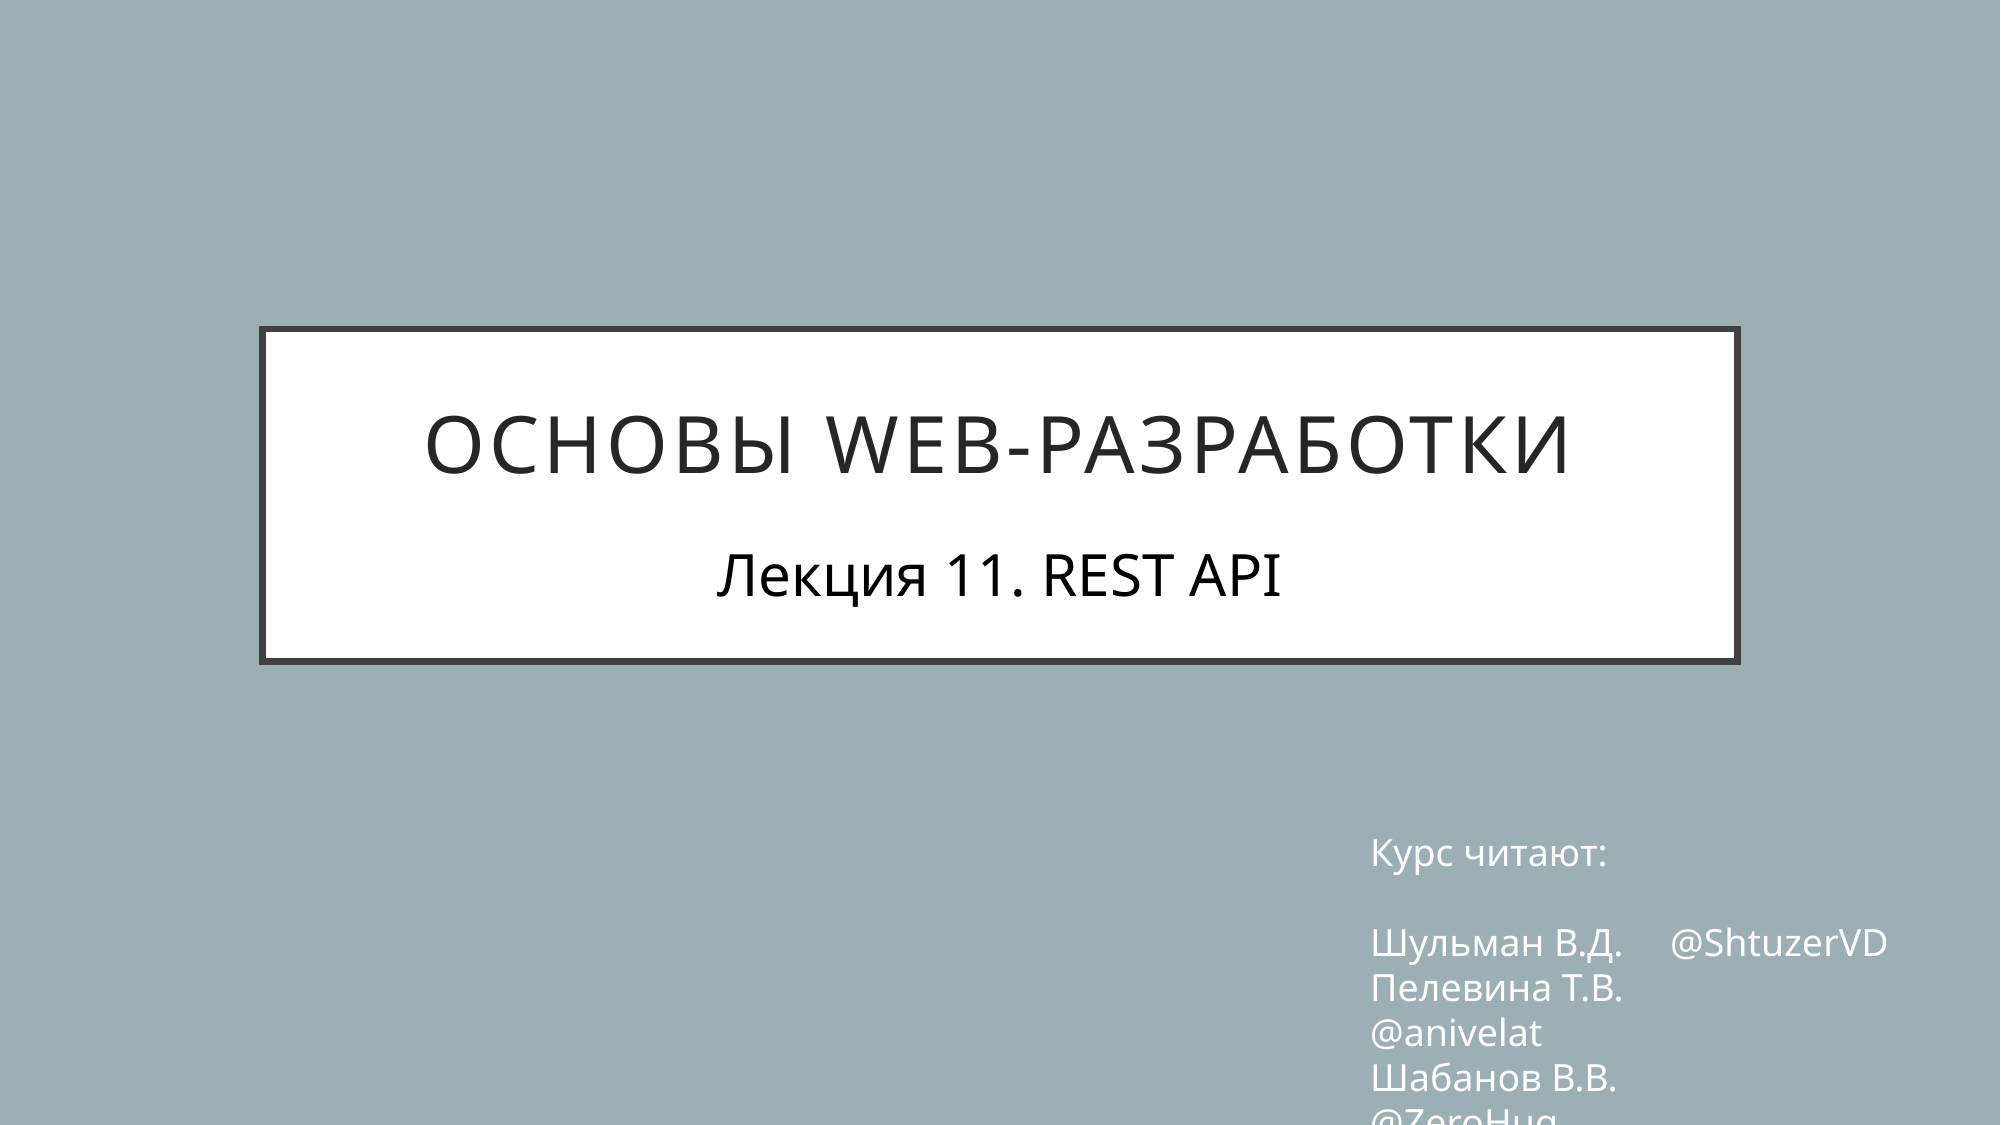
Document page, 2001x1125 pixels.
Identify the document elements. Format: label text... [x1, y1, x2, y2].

subtitle Лекция 11. REST API [262, 530, 1738, 662]
text_box Курс читают: Шульман В.Д. @ShtuzerVD Пелевина Т.В. @anivelat Шабанов В.В. @ZeroHug Шумилин В.В @Nodthar1107 [1355, 821, 2000, 1125]
title Основы web-разработки [259, 326, 1741, 665]
